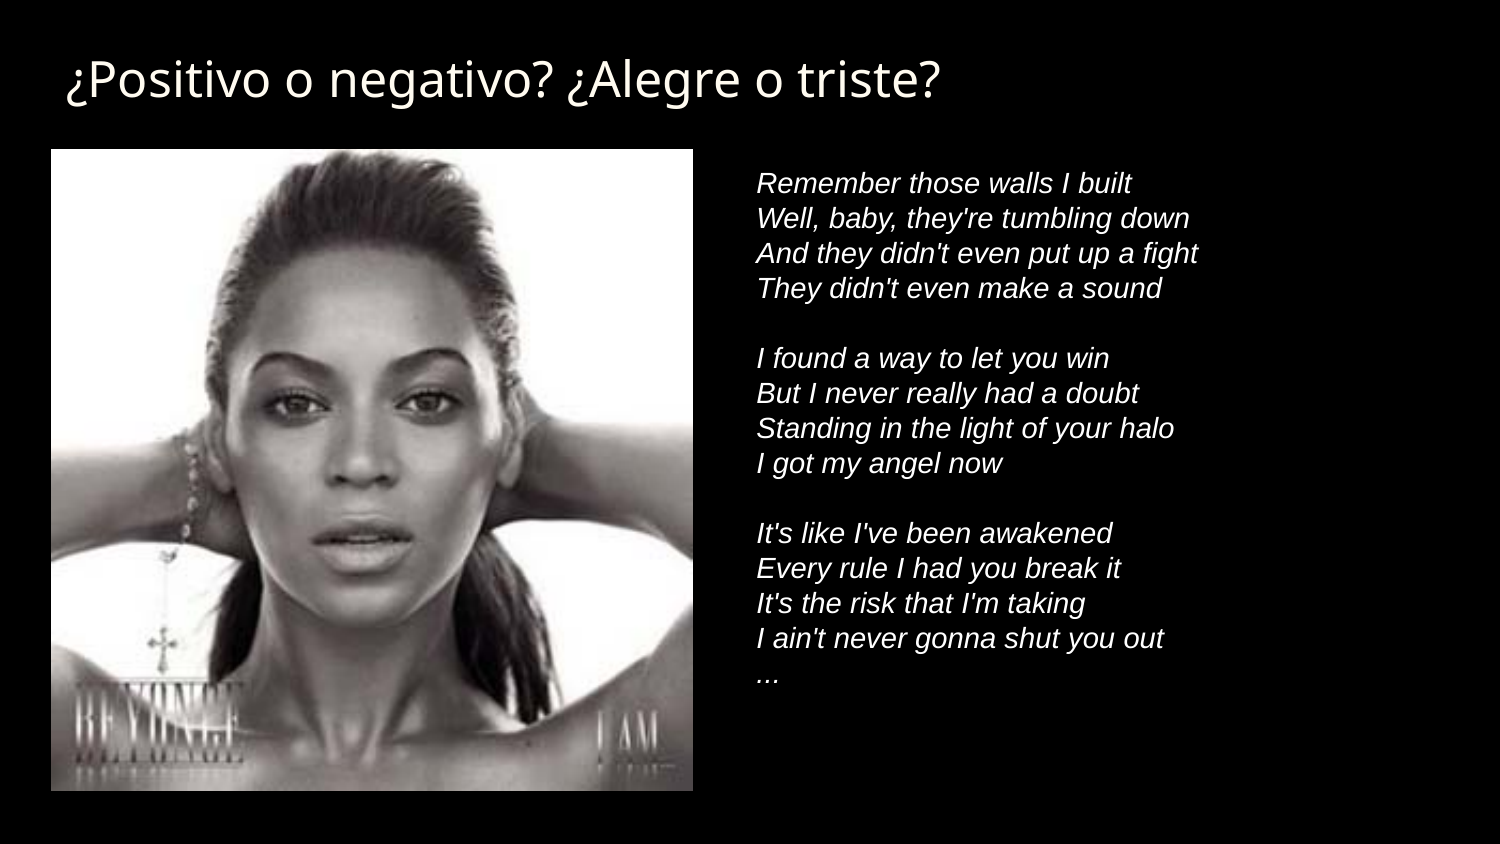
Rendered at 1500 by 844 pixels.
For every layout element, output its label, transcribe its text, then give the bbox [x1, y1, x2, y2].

text_box Remember those walls I built Well, baby, they're tumbling down And they didn't even put up a fight They didn't even make a sound I found a way to let you win But I never really had a doubt Standing in the light of your halo I got my angel now It's like I've been awakened Every rule I had you break it It's the risk that I'm taking I ain't never gonna shut you out ... [741, 149, 1234, 642]
title ¿Positivo o negativo? ¿Alegre o triste? [51, 21, 1449, 123]
picture [50, 149, 693, 792]
